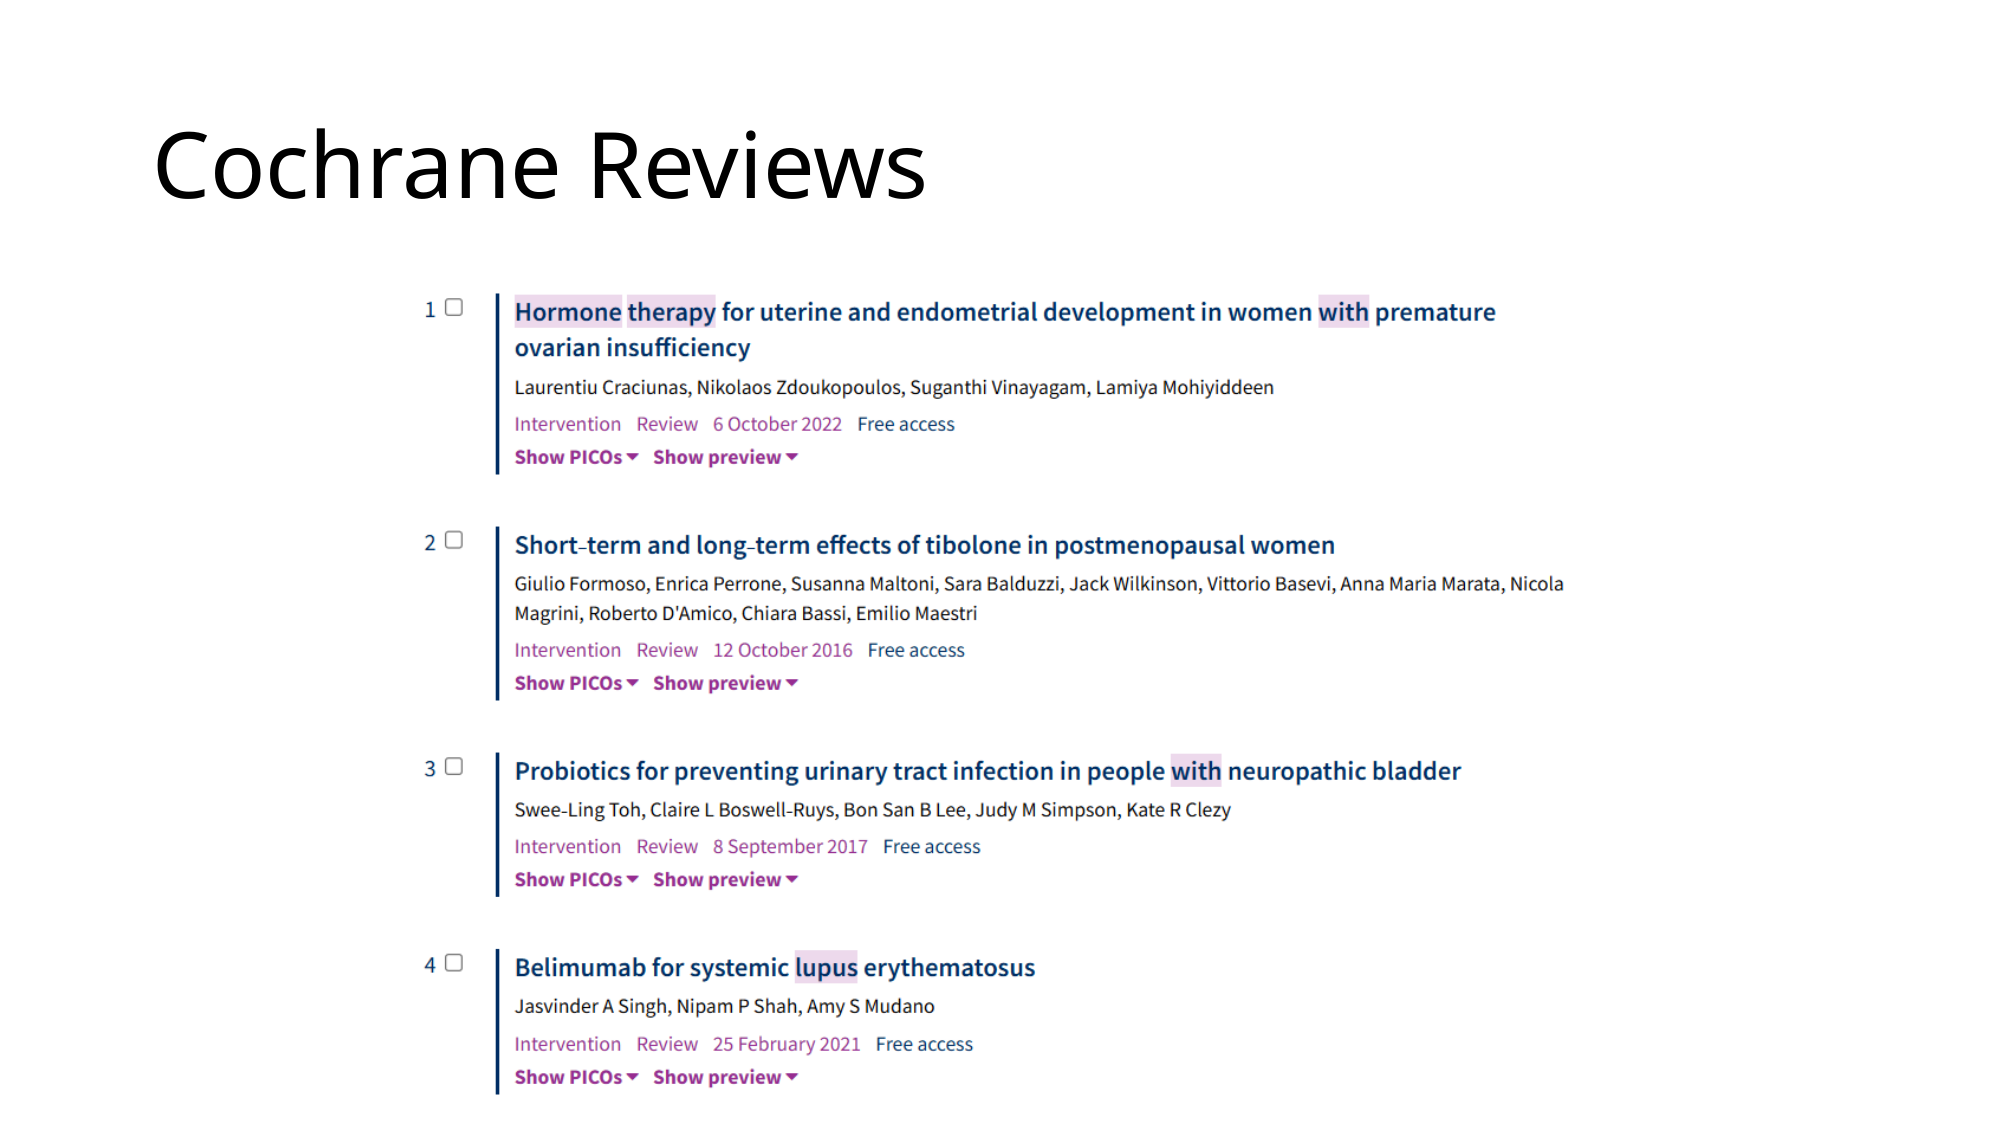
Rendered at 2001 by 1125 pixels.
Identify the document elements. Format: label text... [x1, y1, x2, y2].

picture [405, 277, 1594, 1123]
title Cochrane Reviews [137, 59, 1863, 278]
